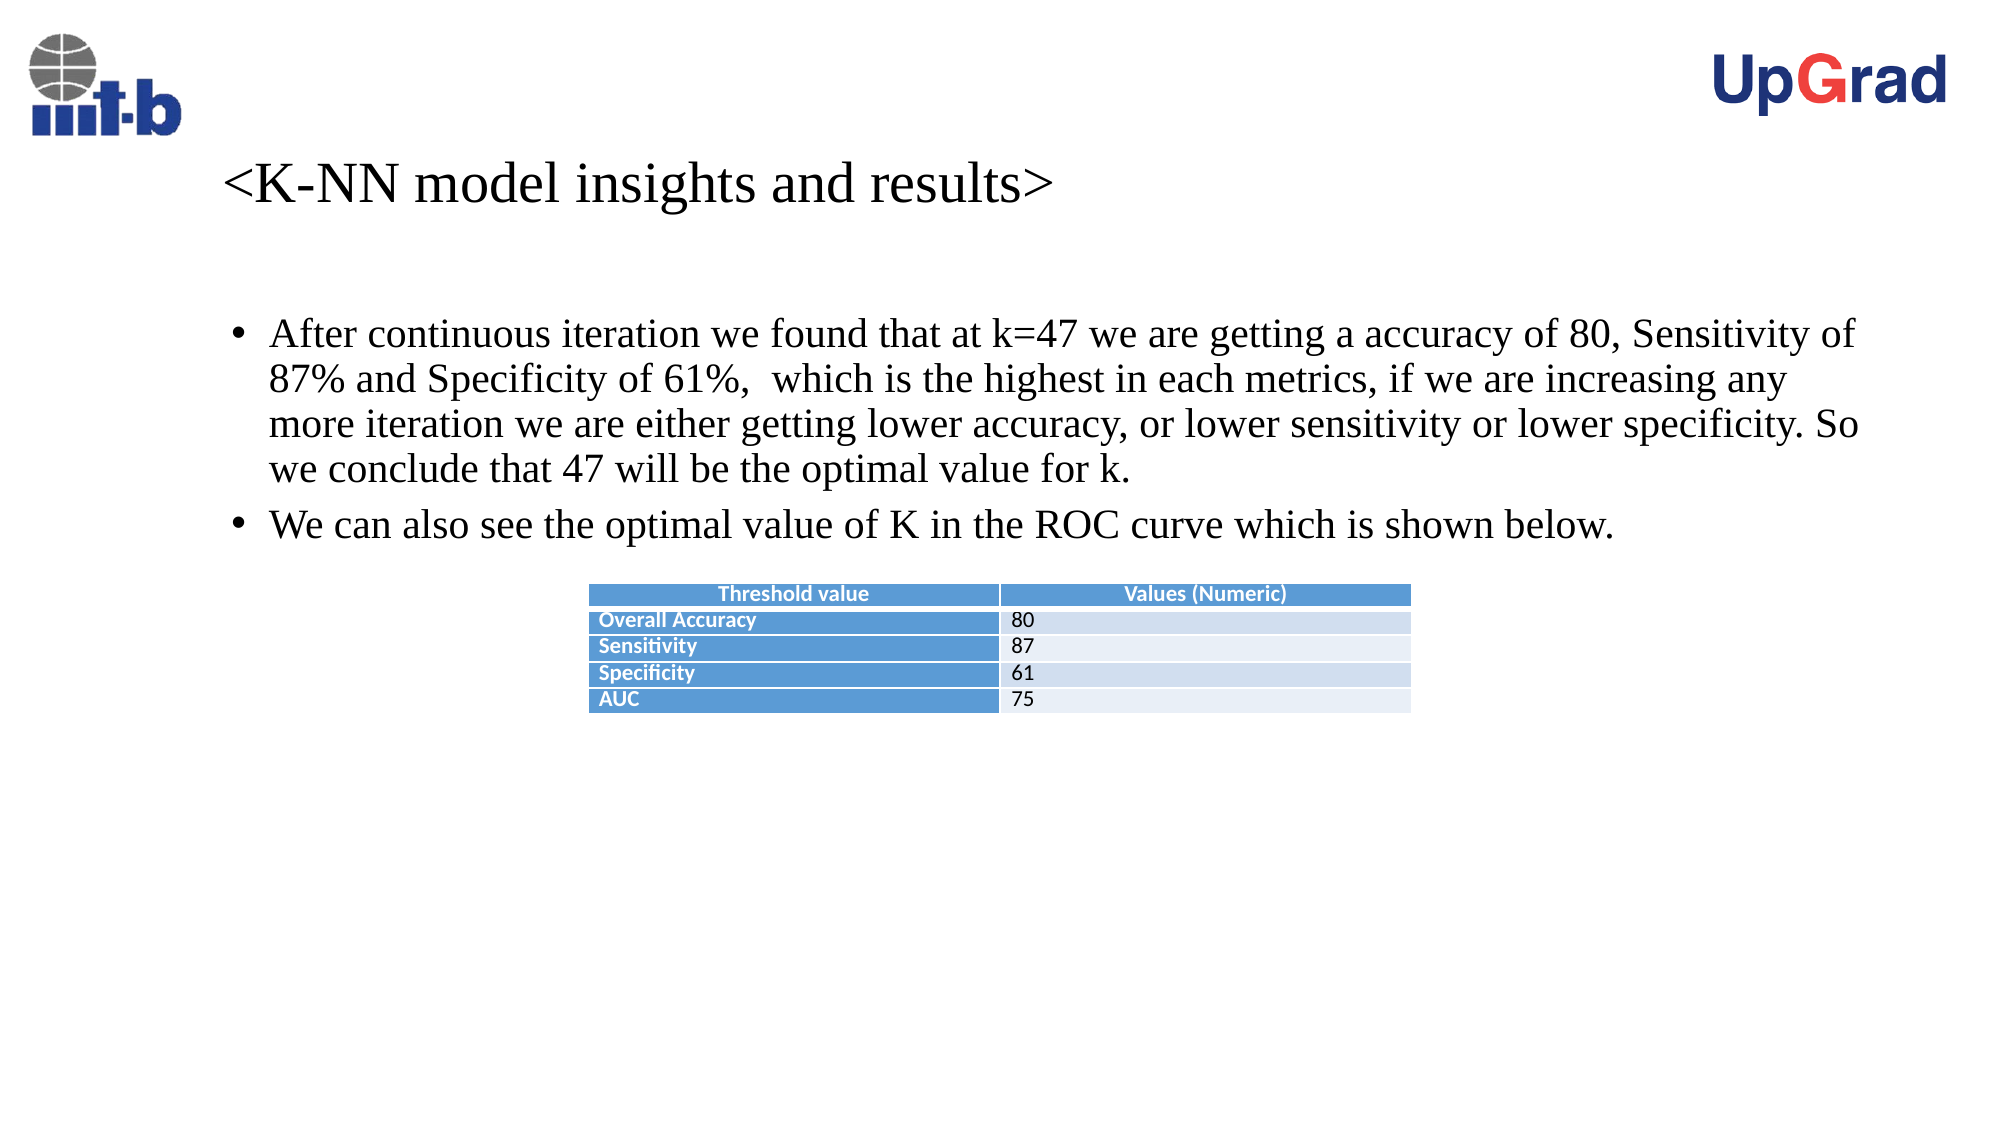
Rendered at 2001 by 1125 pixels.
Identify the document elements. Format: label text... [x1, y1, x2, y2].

table_header Threshold value [589, 584, 999, 606]
list After continuous iteration we found that at k=47 we are getting a accuracy of 80, Sensitivity of 87% and Specificity of 61%, which is the highest in each metrics, if we are increasing any more iteration we are either getting lower accuracy, or lower sensitivity or lower specificity. So we conclude that 47 will be the optimal value for k. We can also see the optimal value of K in the ROC curve which is shown below. [66, 304, 1899, 1017]
picture [0, 29, 208, 163]
picture [1714, 53, 1952, 116]
table_cell Sensitivity [589, 636, 999, 661]
table_cell Specificity [589, 663, 999, 687]
table_cell 87 [1001, 636, 1411, 661]
table_cell 61 [1001, 663, 1411, 687]
table_cell Overall Accuracy [589, 612, 999, 634]
table_cell 80 [1001, 612, 1411, 634]
title <K-NN model insights and results> [186, 104, 1715, 246]
table_cell 75 [1001, 689, 1411, 713]
table_header Values (Numeric) [1001, 584, 1411, 606]
table_cell AUC [589, 689, 999, 713]
